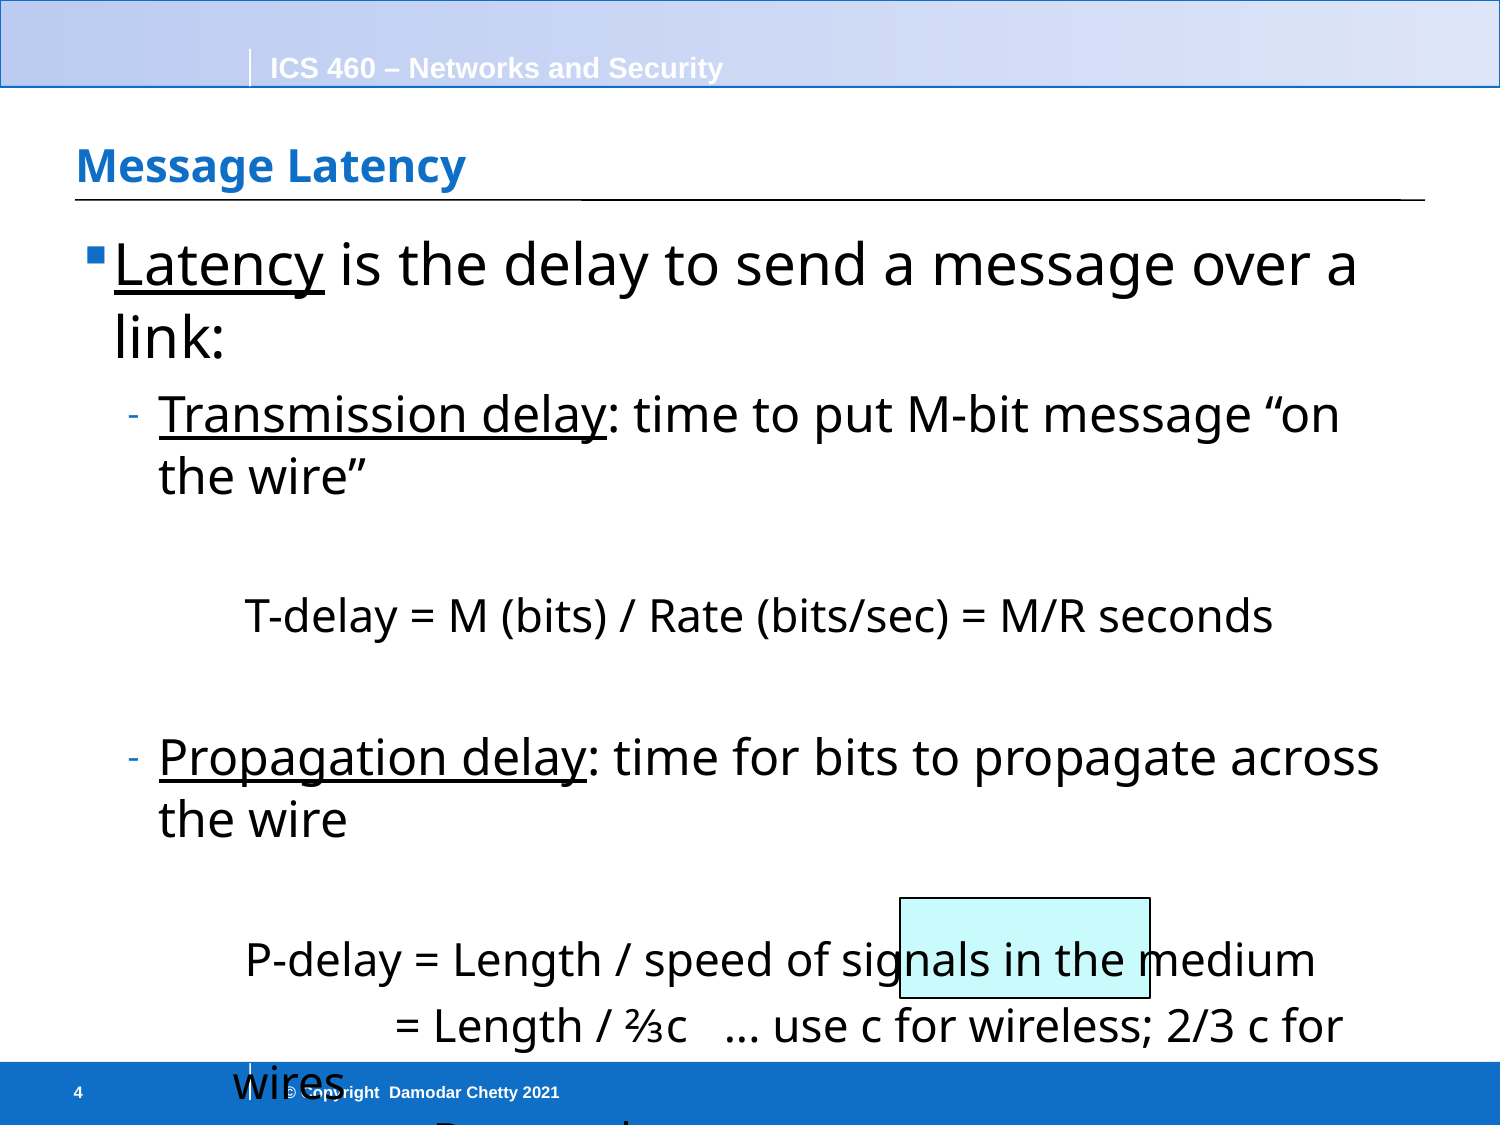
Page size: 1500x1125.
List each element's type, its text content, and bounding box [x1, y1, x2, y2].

list Latency is the delay to send a message over a link: Transmission delay: time to put M-bit message “on the wire” T-delay = M (bits) / Rate (bits/sec) = M/R seconds Propagation delay: time for bits to propagate across the wire P-delay = Length / speed of signals in the medium = Length / ⅔c ... use c for wireless; 2/3 c for wires = D seconds Combining the two terms we have: L = D + M/R [73, 215, 1427, 1027]
title Message Latency [74, 90, 1426, 200]
slide_number 4 [49, 1070, 251, 1125]
